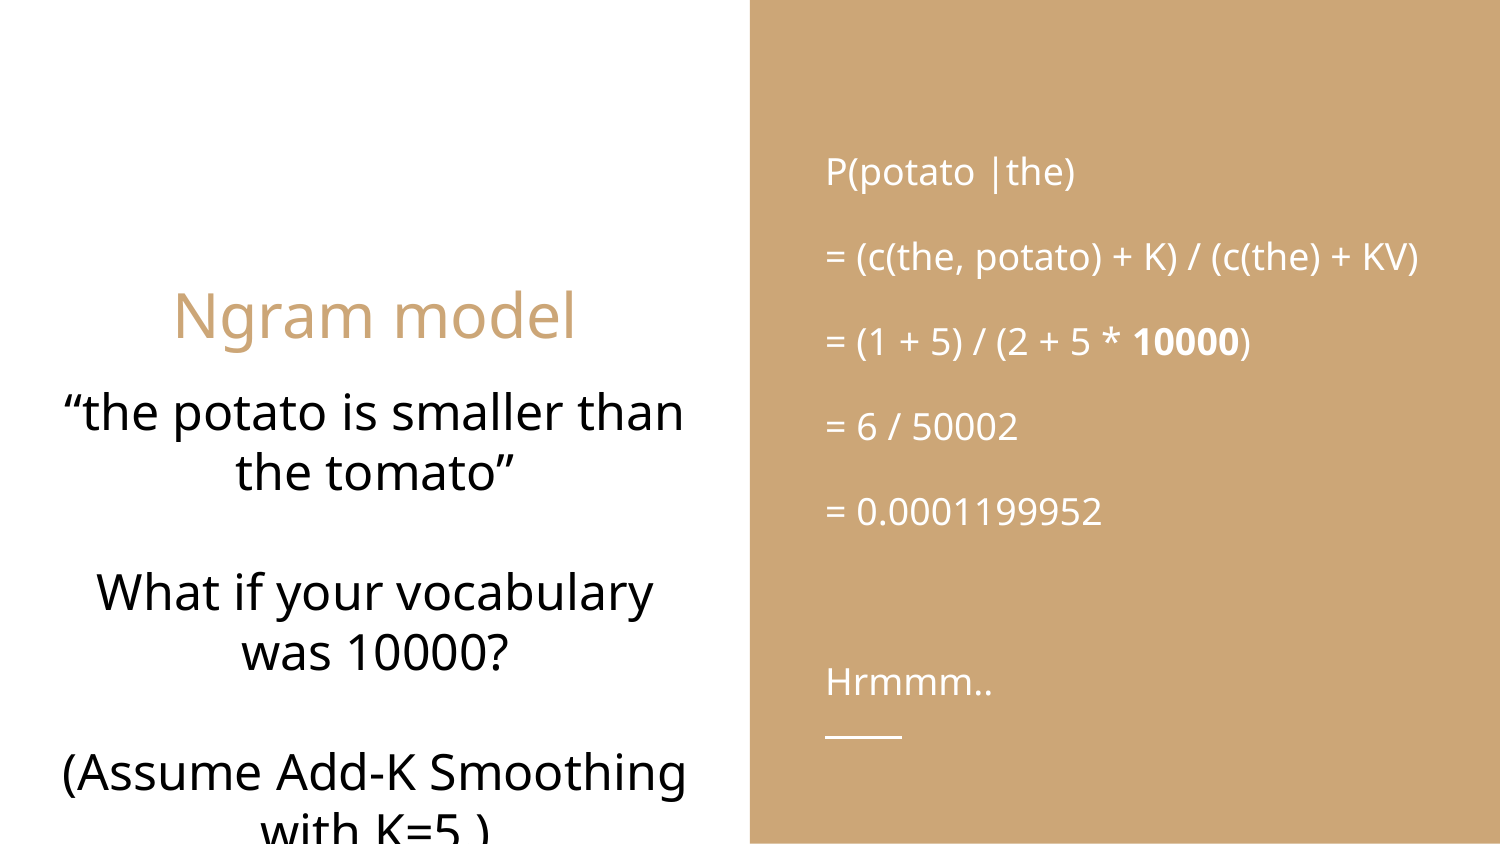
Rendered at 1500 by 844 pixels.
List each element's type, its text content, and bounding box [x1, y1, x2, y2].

list P(potato |the) = (c(the, potato) + K) / (c(the) + KV) = (1 + 5) / (2 + 5 * 10000) = 6 / 50002 = 0.0001199952 Hrmmm.. [810, 118, 1440, 725]
subtitle “the potato is smaller than the tomato” What if your vocabulary was 10000? (Assume Add-K Smoothing with K=5.) [43, 366, 708, 805]
title Ngram model [43, 118, 708, 366]
